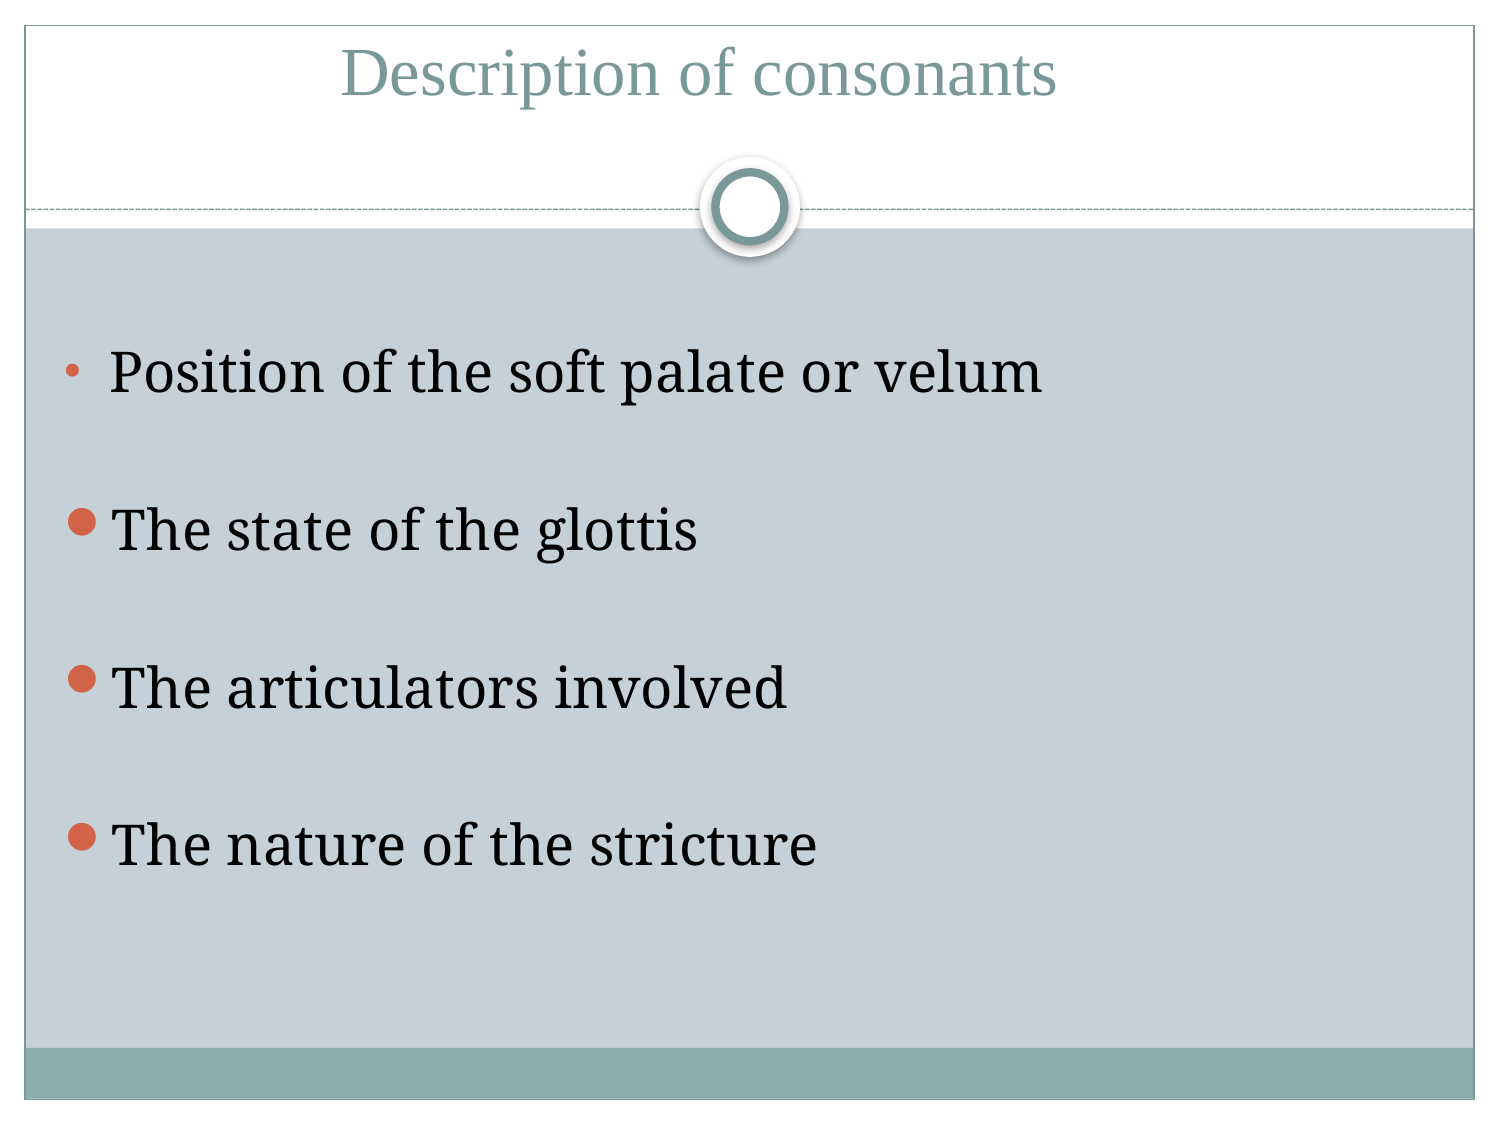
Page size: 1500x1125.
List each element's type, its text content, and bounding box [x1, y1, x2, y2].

title Description of consonants [0, 75, 1400, 200]
list Position of the soft palate or velum The state of the glottis The articulators involved The nature of the stricture [49, 250, 1445, 1001]
